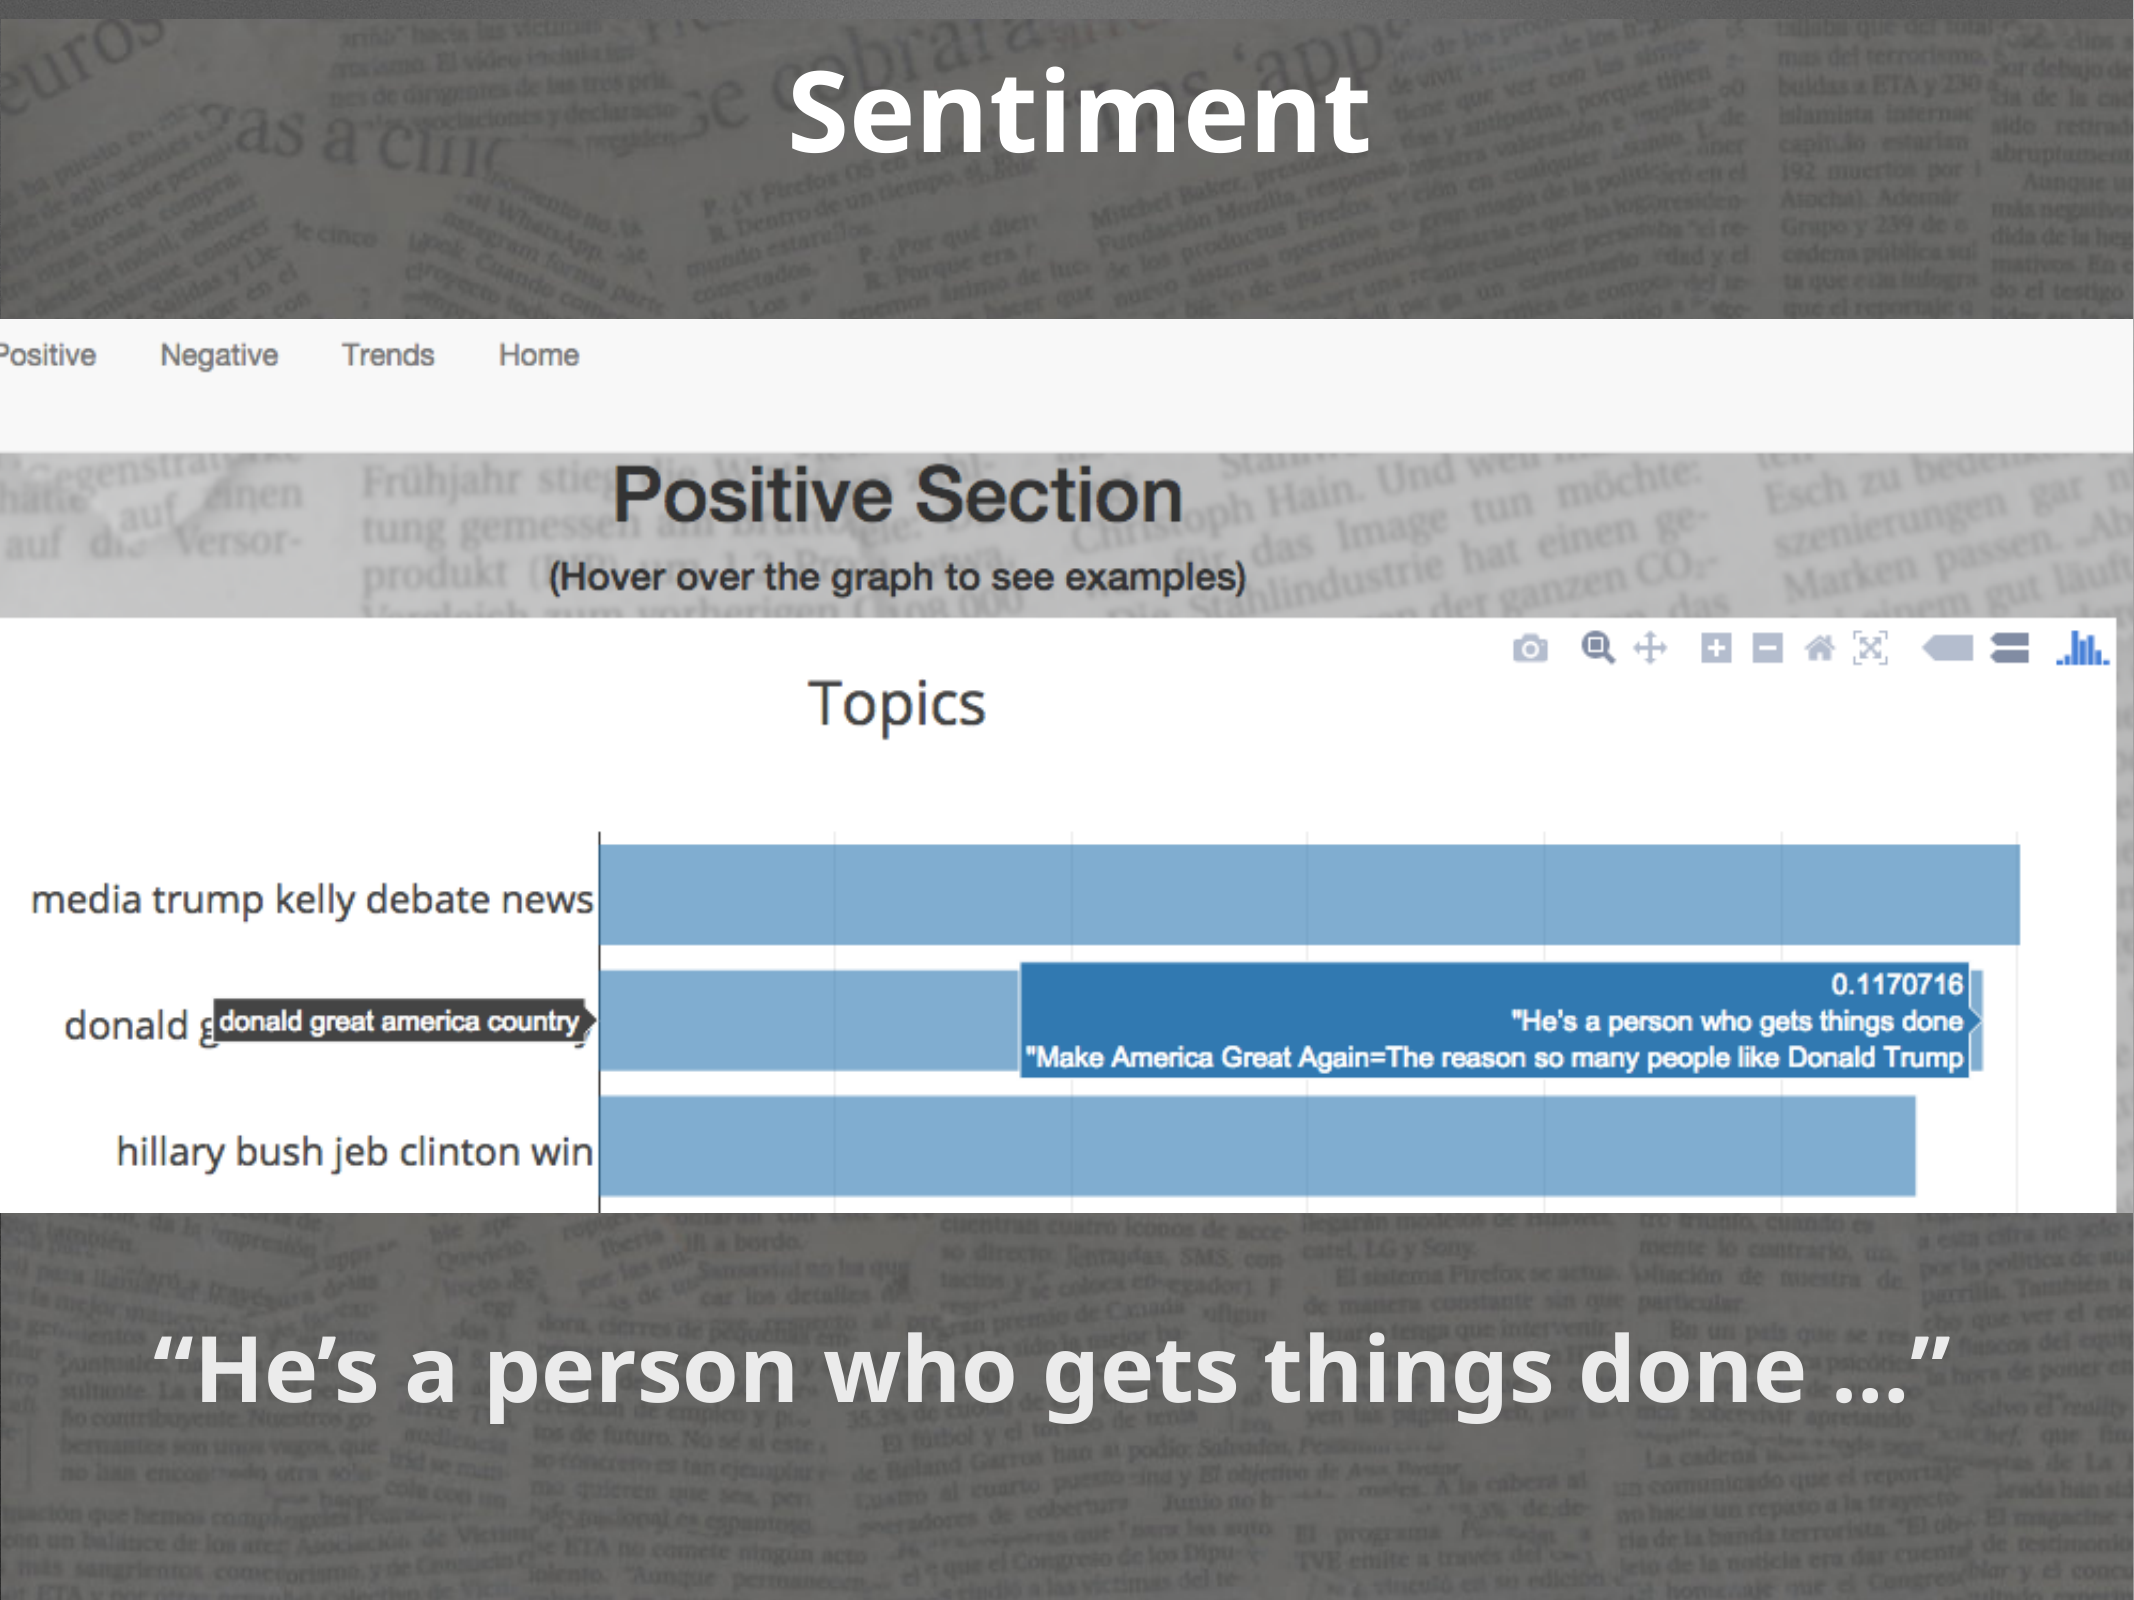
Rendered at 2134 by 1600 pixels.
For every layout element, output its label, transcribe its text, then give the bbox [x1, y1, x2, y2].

text_box “He’s a person who gets things done …” [145, 1302, 1961, 1430]
title Sentiment [133, 29, 2027, 186]
picture [0, 0, 2134, 1600]
